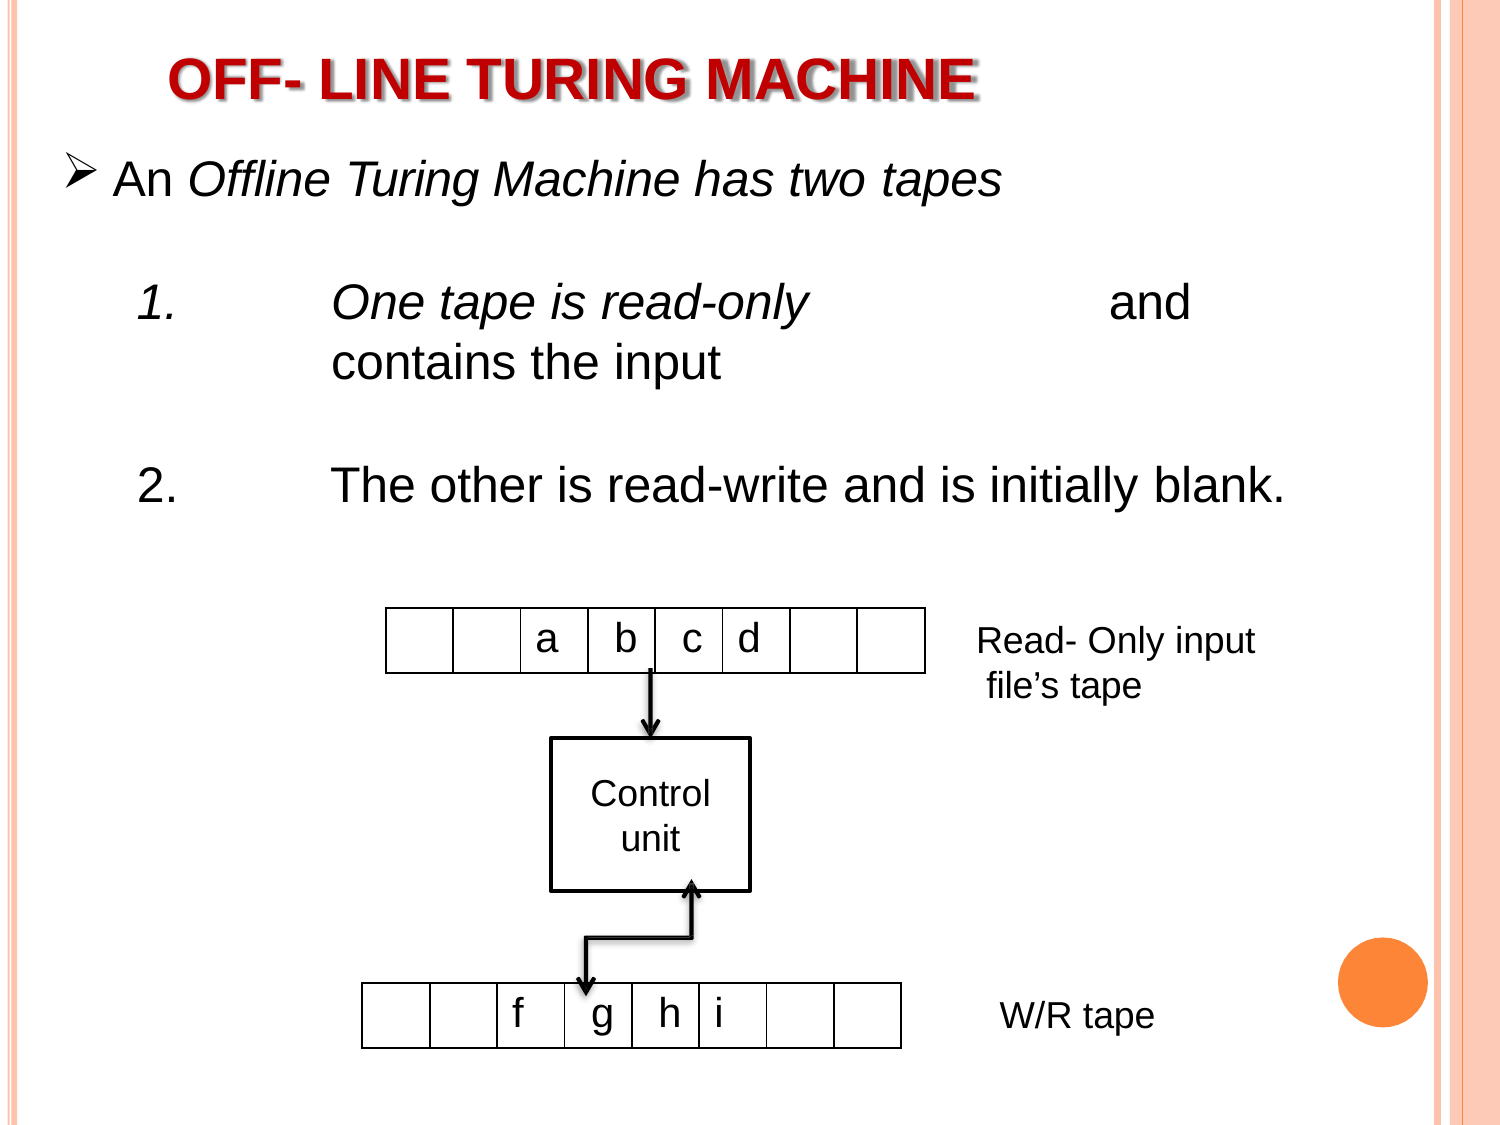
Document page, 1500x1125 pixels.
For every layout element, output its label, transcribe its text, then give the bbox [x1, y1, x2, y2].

table_header [767, 984, 833, 1047]
text_box An Offline Turing Machine has two tapes One tape is read-only and contains the input The other is read-write and is initially blank. [59, 144, 1329, 513]
table_header [791, 609, 856, 672]
table_header [858, 609, 924, 672]
table_header [835, 984, 900, 1047]
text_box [169, 23, 1021, 154]
table_header [387, 609, 452, 672]
table_header b [589, 609, 654, 672]
table_header a [521, 609, 587, 672]
table_header h [633, 1037, 698, 1047]
text_box Read- Only input file’s tape [973, 613, 1259, 706]
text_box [622, 663, 679, 771]
table_header [454, 609, 520, 672]
table_header i [700, 984, 766, 1047]
text_box [550, 738, 617, 891]
table_header [363, 984, 429, 1047]
text_box Control unit [588, 766, 713, 853]
table_header c [656, 609, 722, 672]
table_header [431, 984, 496, 1047]
table_header d [723, 609, 789, 672]
table_header g [565, 1037, 631, 1047]
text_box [558, 855, 720, 1029]
table_header f [498, 984, 564, 1047]
text_box W/R tape [997, 988, 1158, 1037]
text_box [683, 738, 751, 891]
